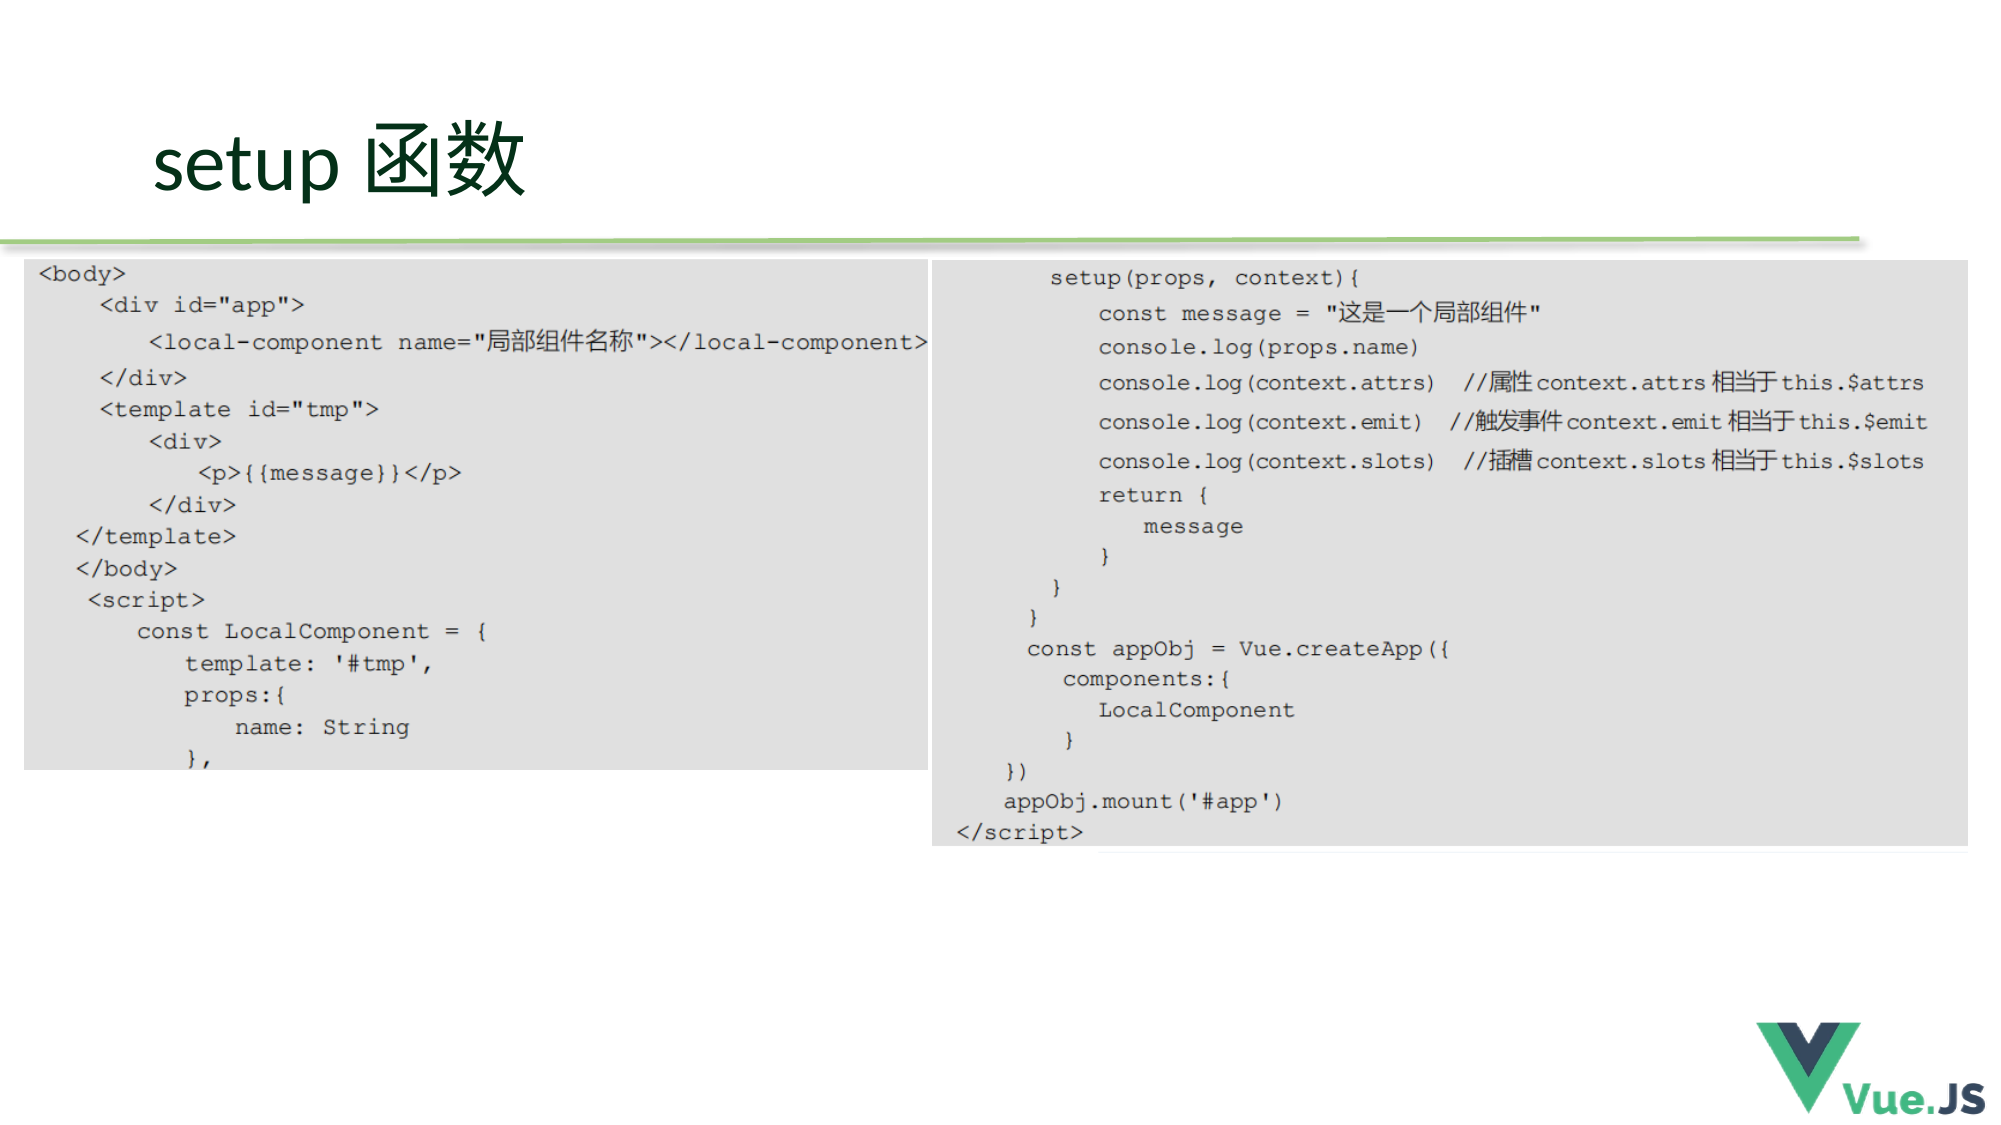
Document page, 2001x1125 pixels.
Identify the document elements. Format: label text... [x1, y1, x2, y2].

picture [932, 260, 1968, 853]
picture [24, 258, 928, 770]
title setup函数 [137, 93, 1863, 234]
picture [1748, 1010, 2000, 1125]
